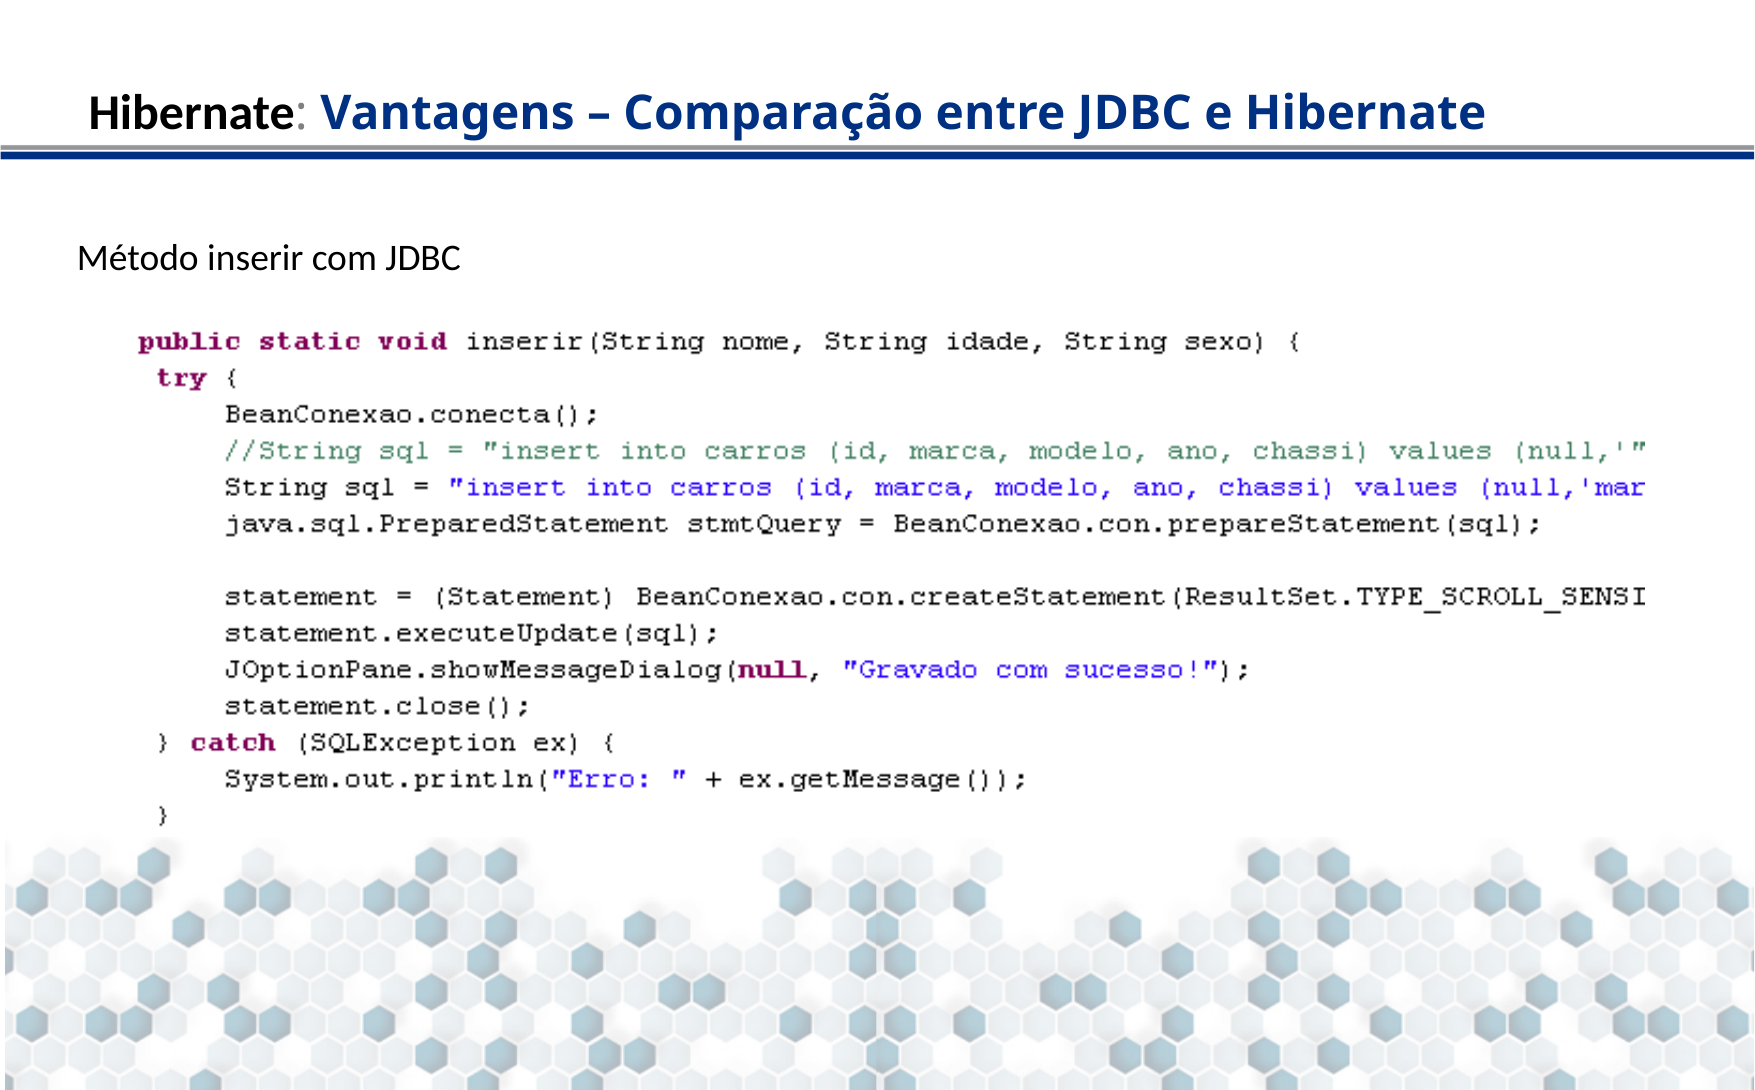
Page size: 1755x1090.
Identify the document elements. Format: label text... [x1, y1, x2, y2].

picture [0, 108, 1755, 163]
picture [5, 320, 1755, 1090]
text_box Hibernate: Vantagens – Comparação entre JDBC e Hibernate [73, 72, 1563, 147]
text_box Método inserir com JDBC [62, 225, 1633, 286]
